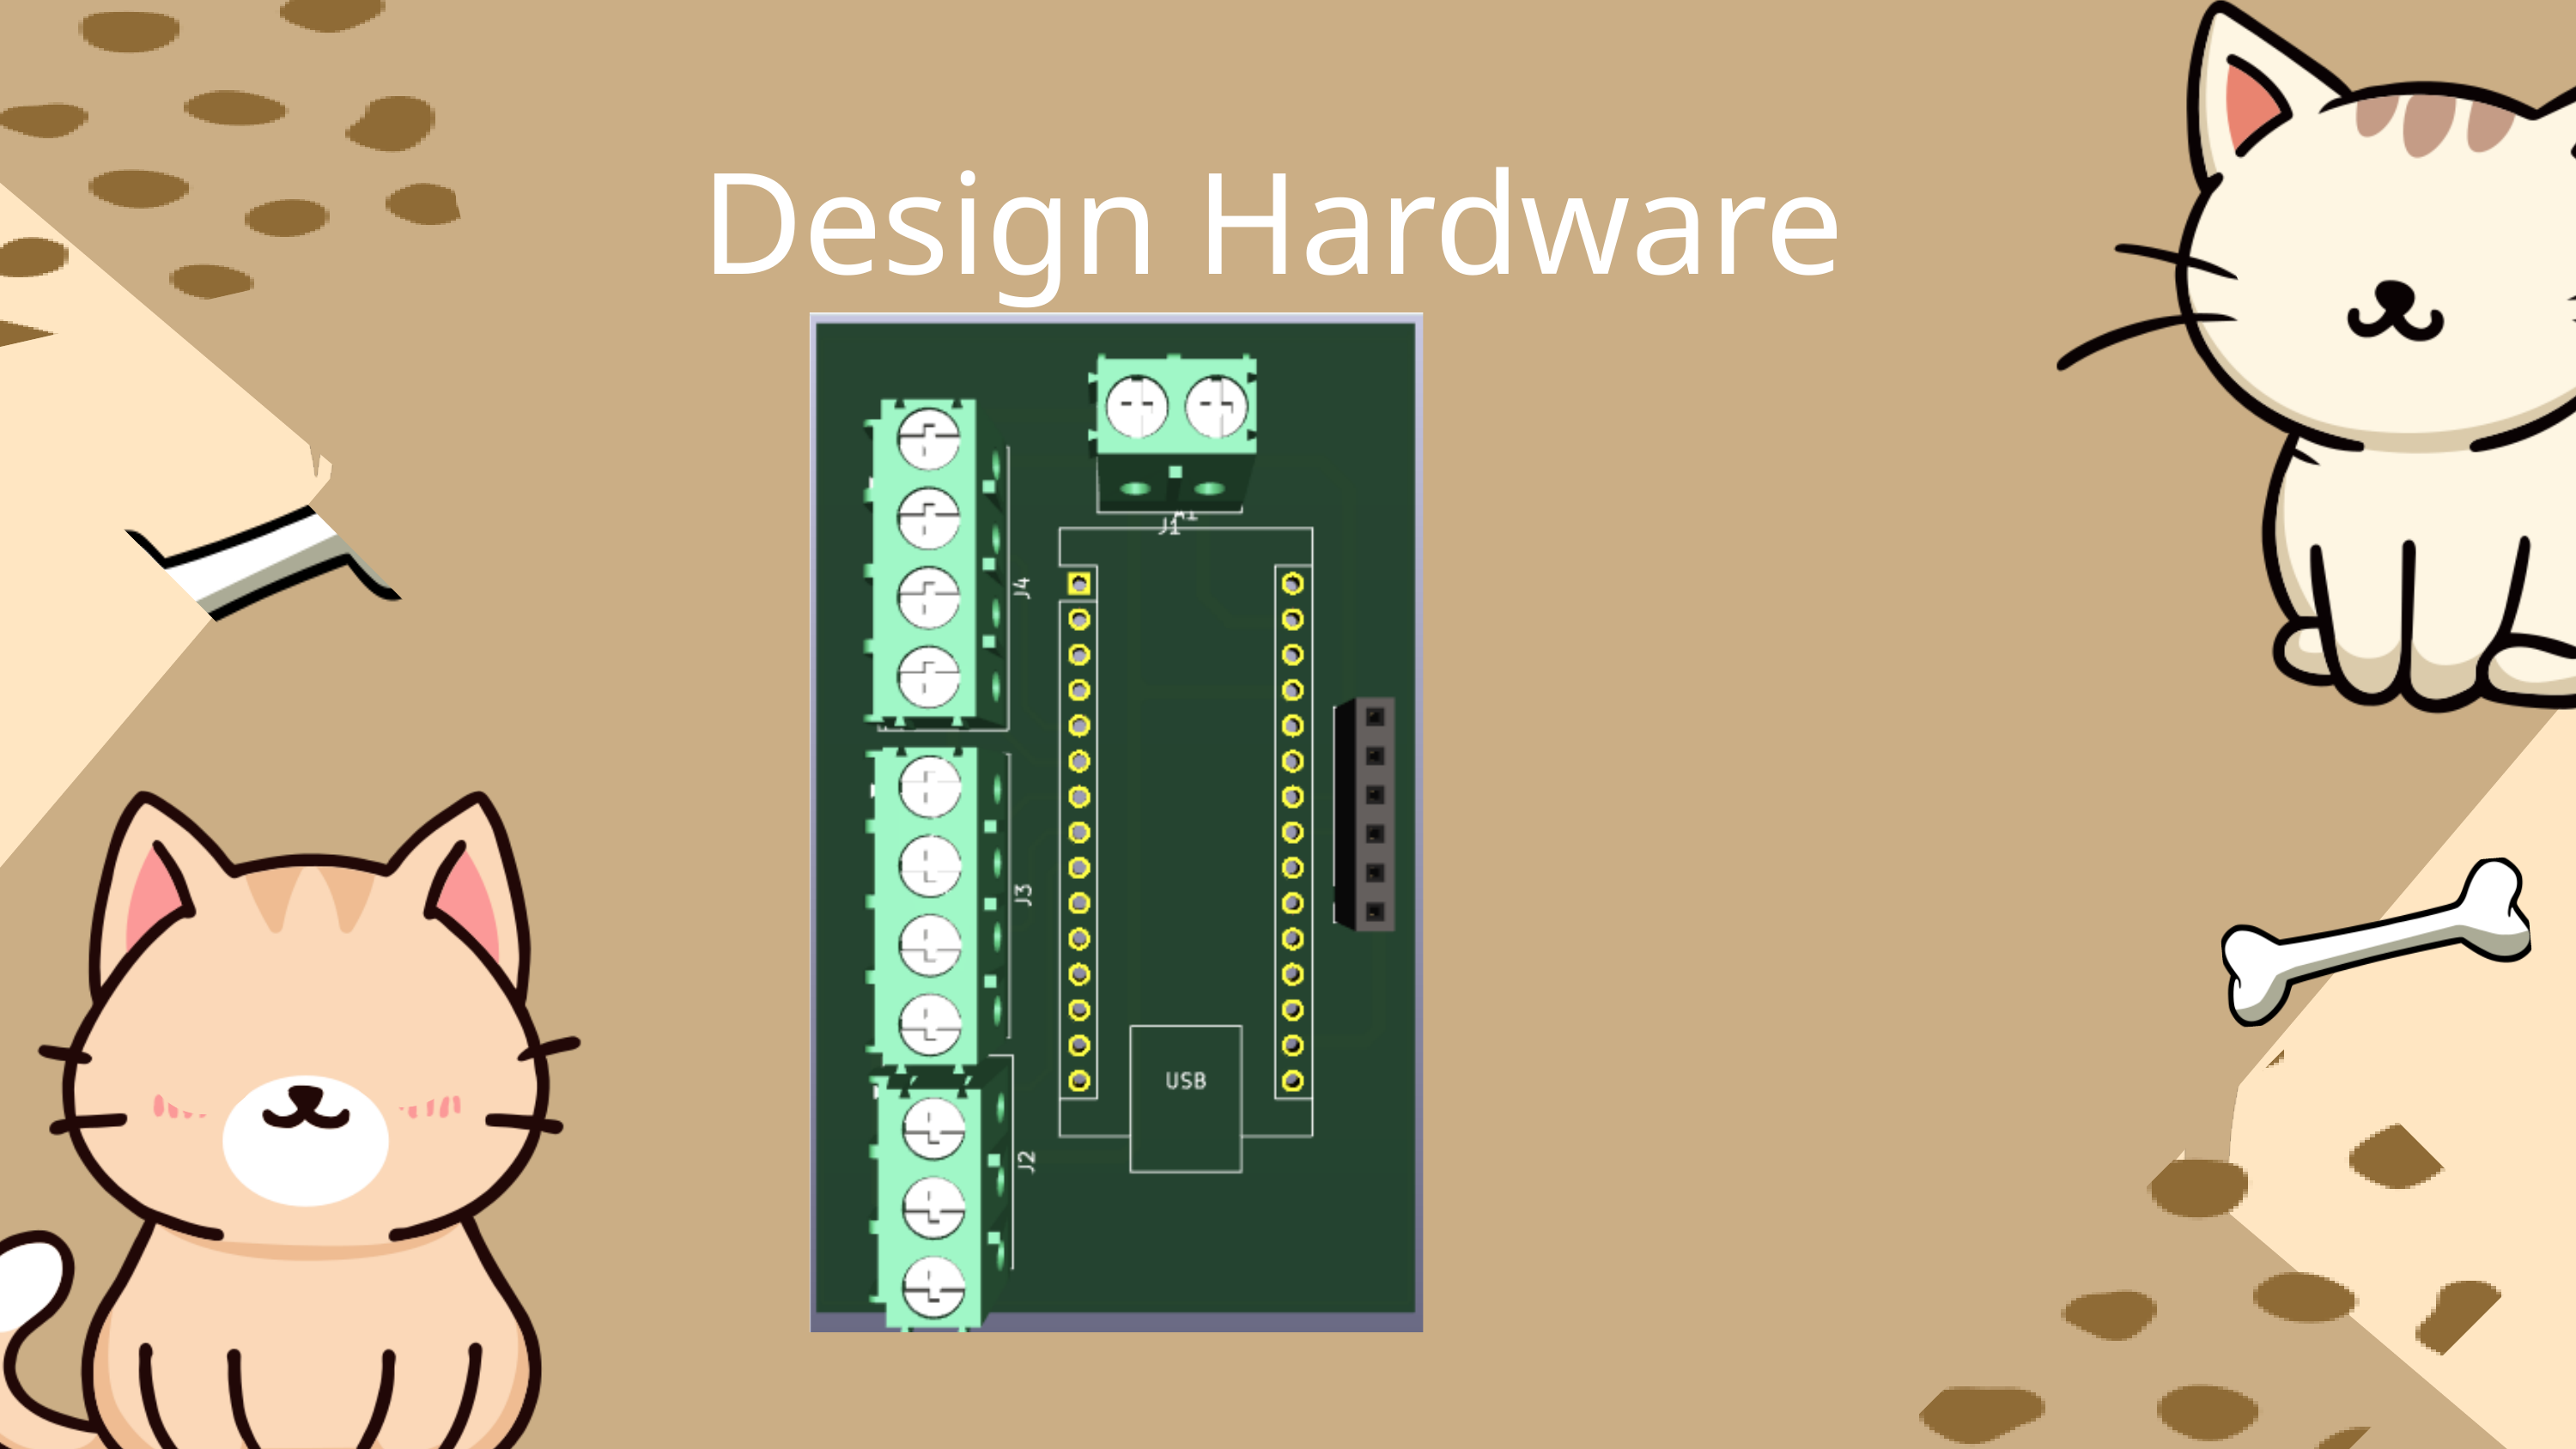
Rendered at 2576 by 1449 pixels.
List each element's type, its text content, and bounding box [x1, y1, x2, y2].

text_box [0, 791, 581, 1449]
text_box [100, 402, 423, 724]
text_box [1894, 1028, 2537, 1449]
text_box Design Hardware [465, 167, 2051, 303]
text_box [809, 312, 1424, 1333]
text_box [2215, 855, 2537, 1029]
text_box [2192, 726, 2576, 1449]
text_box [2056, 0, 2576, 719]
text_box [0, 0, 465, 348]
text_box [0, 312, 338, 790]
